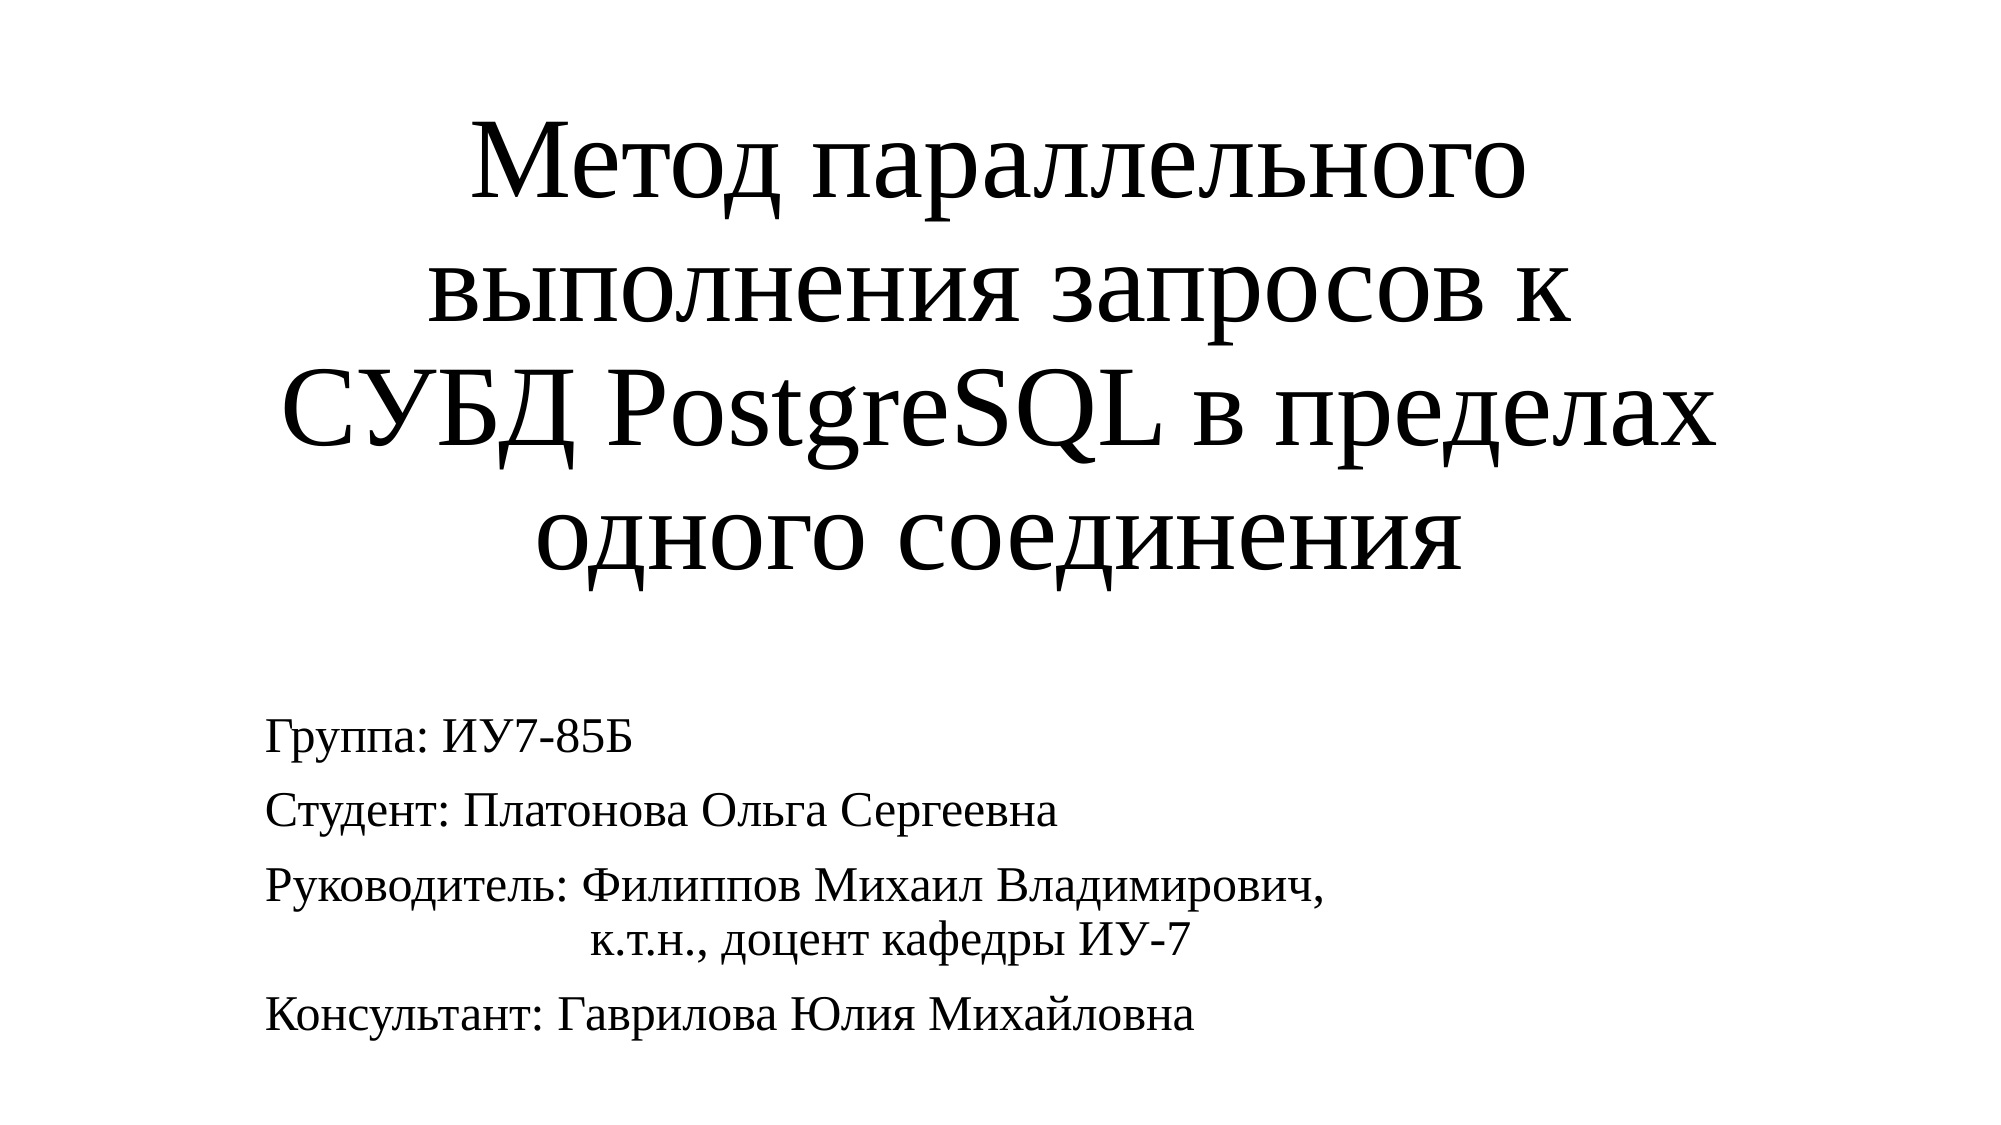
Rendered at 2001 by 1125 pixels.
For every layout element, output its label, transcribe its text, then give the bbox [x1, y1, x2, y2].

subtitle Группа: ИУ7-85Б Студент: Платонова Ольга Сергеевна Руководитель: Филиппов Михаил Владимирович, к.т.н., доцент кафедры ИУ-7 Консультант: Гаврилова Юлия Михайловна [249, 701, 1750, 1097]
title Метод параллельного выполнения запросов к СУБД PostgreSQL в пределах одного соединения [249, 83, 1750, 603]
